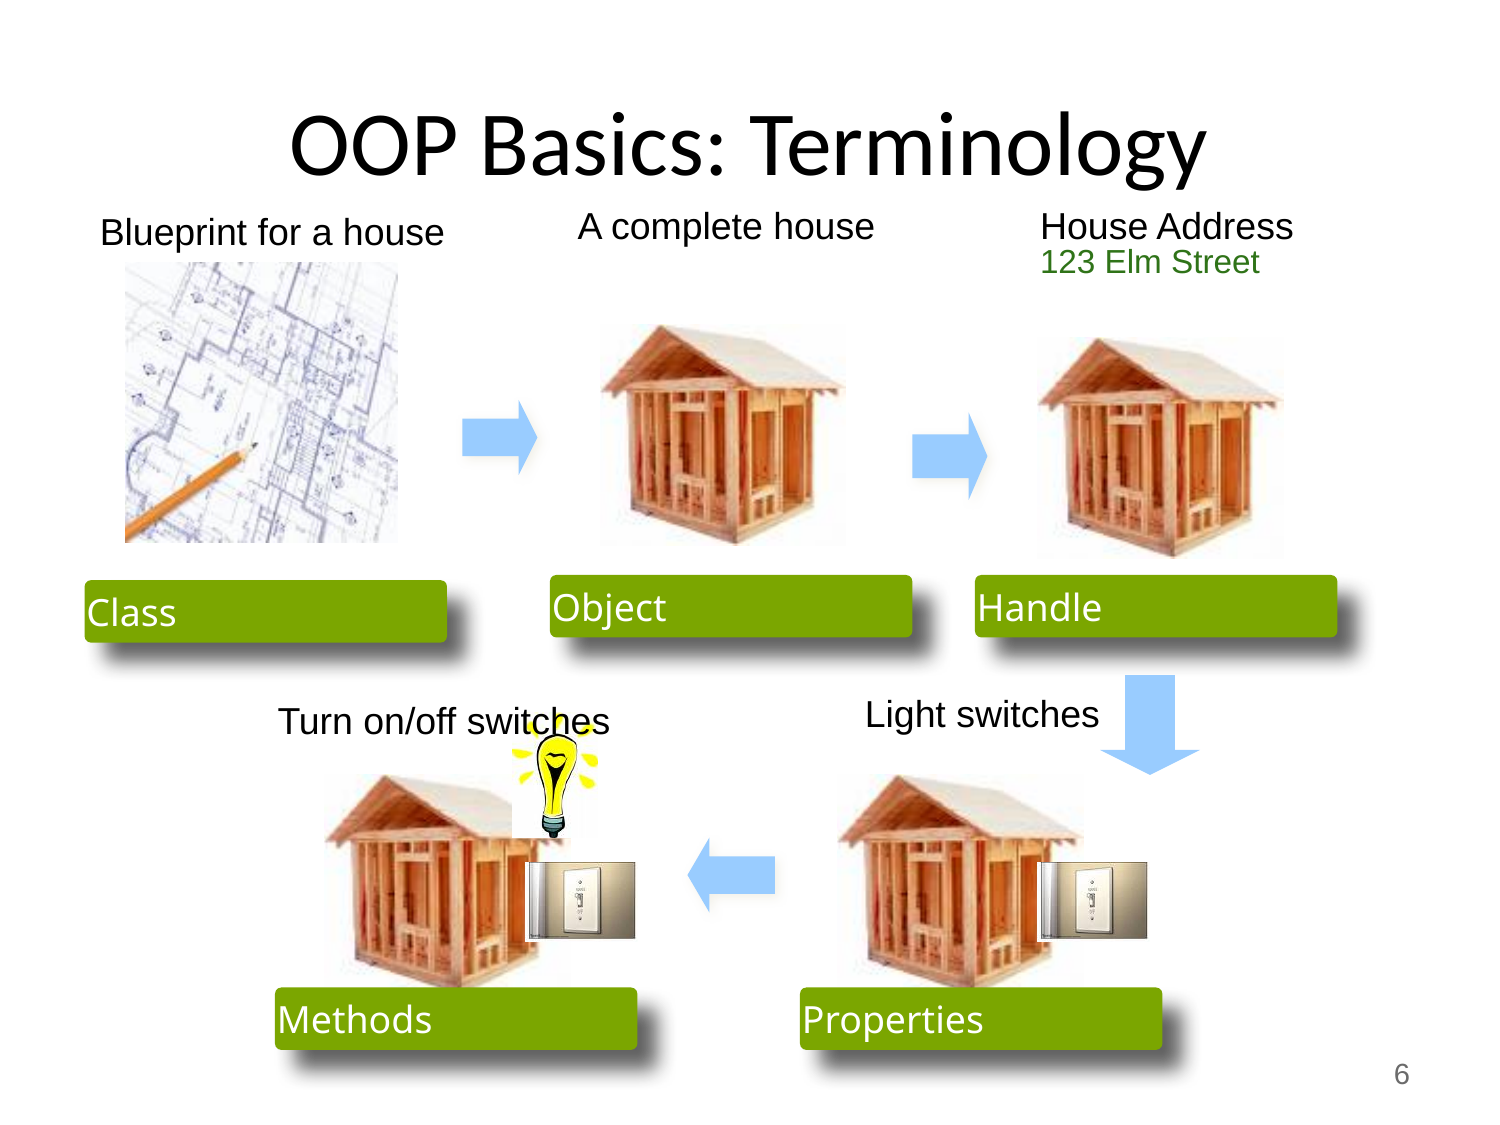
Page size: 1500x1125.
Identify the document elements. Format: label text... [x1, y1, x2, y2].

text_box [262, 693, 776, 1051]
title OOP Basics: Terminology [75, 45, 1425, 233]
slide_number 6 [1074, 1042, 1425, 1103]
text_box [84, 204, 459, 643]
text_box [462, 199, 911, 638]
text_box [912, 199, 1363, 638]
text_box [799, 674, 1201, 1051]
